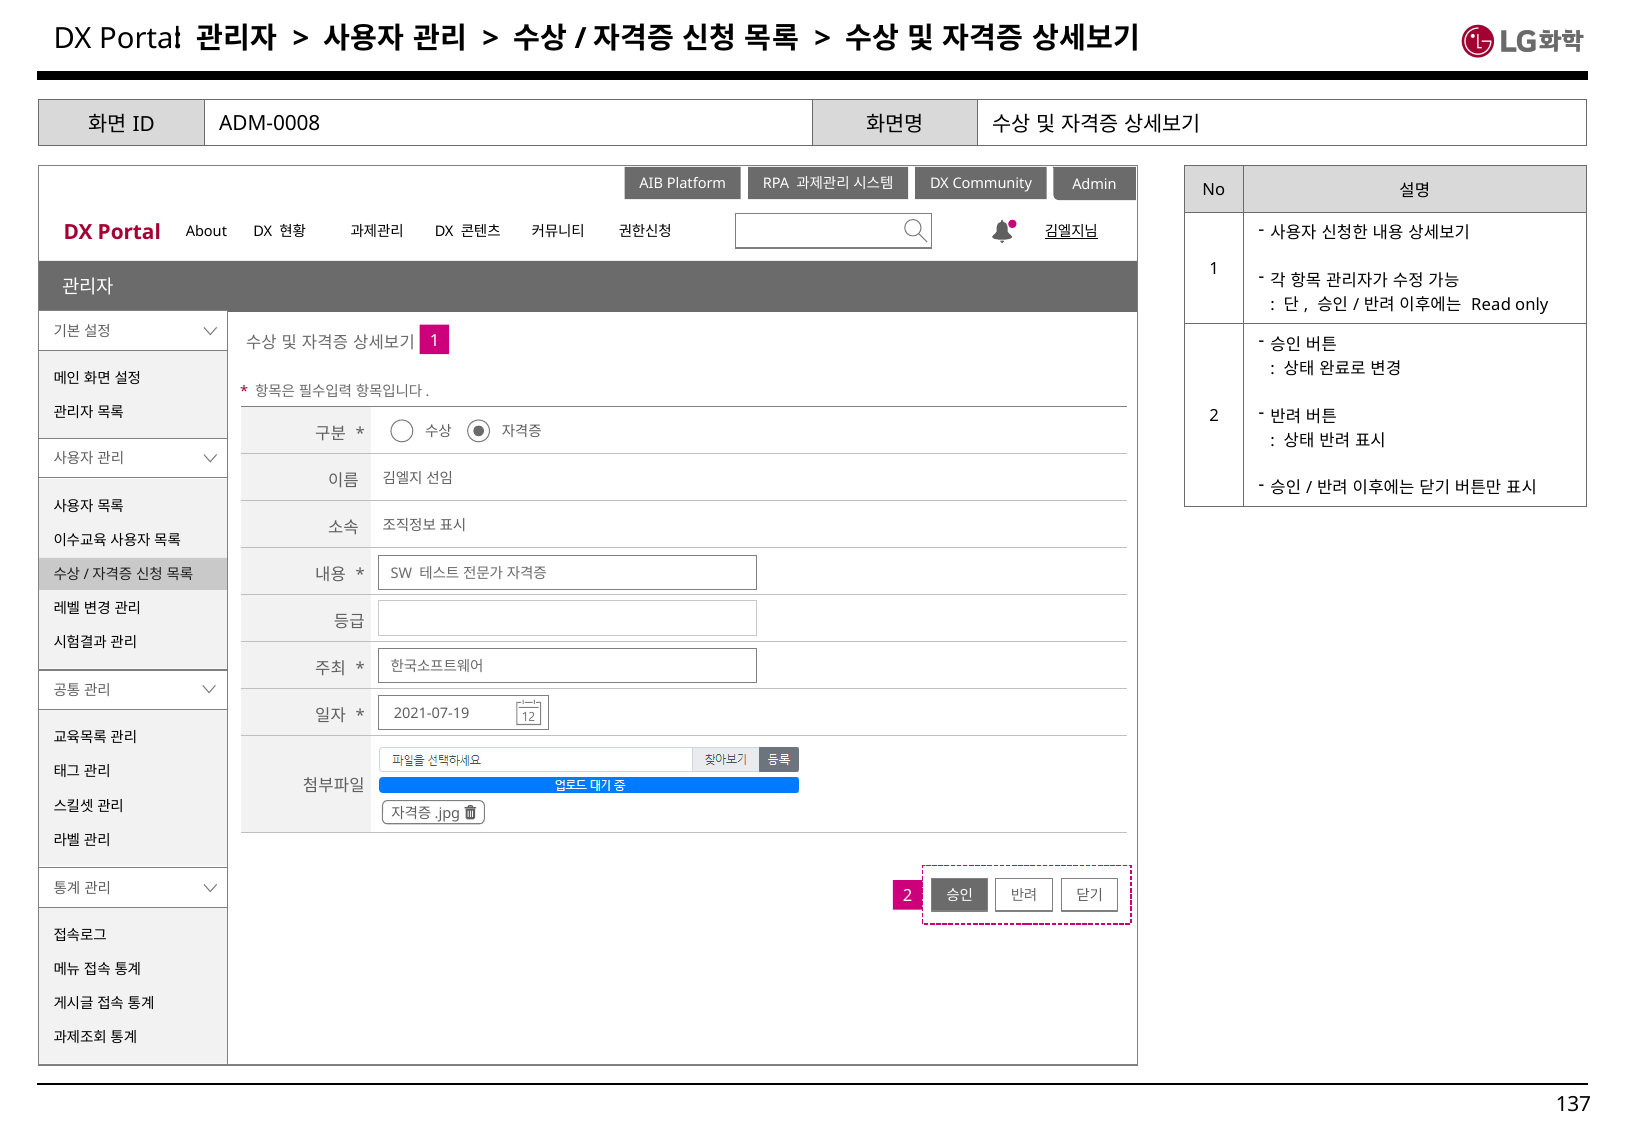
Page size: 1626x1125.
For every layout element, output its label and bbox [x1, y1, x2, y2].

table_header [1244, 166, 1586, 212]
picture [378, 744, 799, 795]
table_cell [1244, 213, 1586, 323]
table_cell [241, 454, 1127, 500]
table_header [1185, 166, 1243, 212]
table_header [205, 100, 812, 145]
table_cell [241, 501, 1127, 547]
table_cell [241, 548, 1127, 594]
table_cell [1244, 324, 1586, 506]
table_cell [1185, 213, 1243, 323]
text_box [159, 12, 1156, 62]
table_cell [1185, 324, 1243, 506]
table_cell [241, 642, 1127, 688]
table_cell [241, 736, 1127, 832]
table_cell [241, 595, 1127, 641]
table_header [241, 407, 1127, 453]
text_box [38, 165, 1138, 1066]
table_header [978, 100, 1586, 145]
table_header [813, 100, 977, 145]
table_header [39, 100, 204, 145]
table_cell [241, 689, 1127, 735]
picture [1457, 20, 1588, 62]
